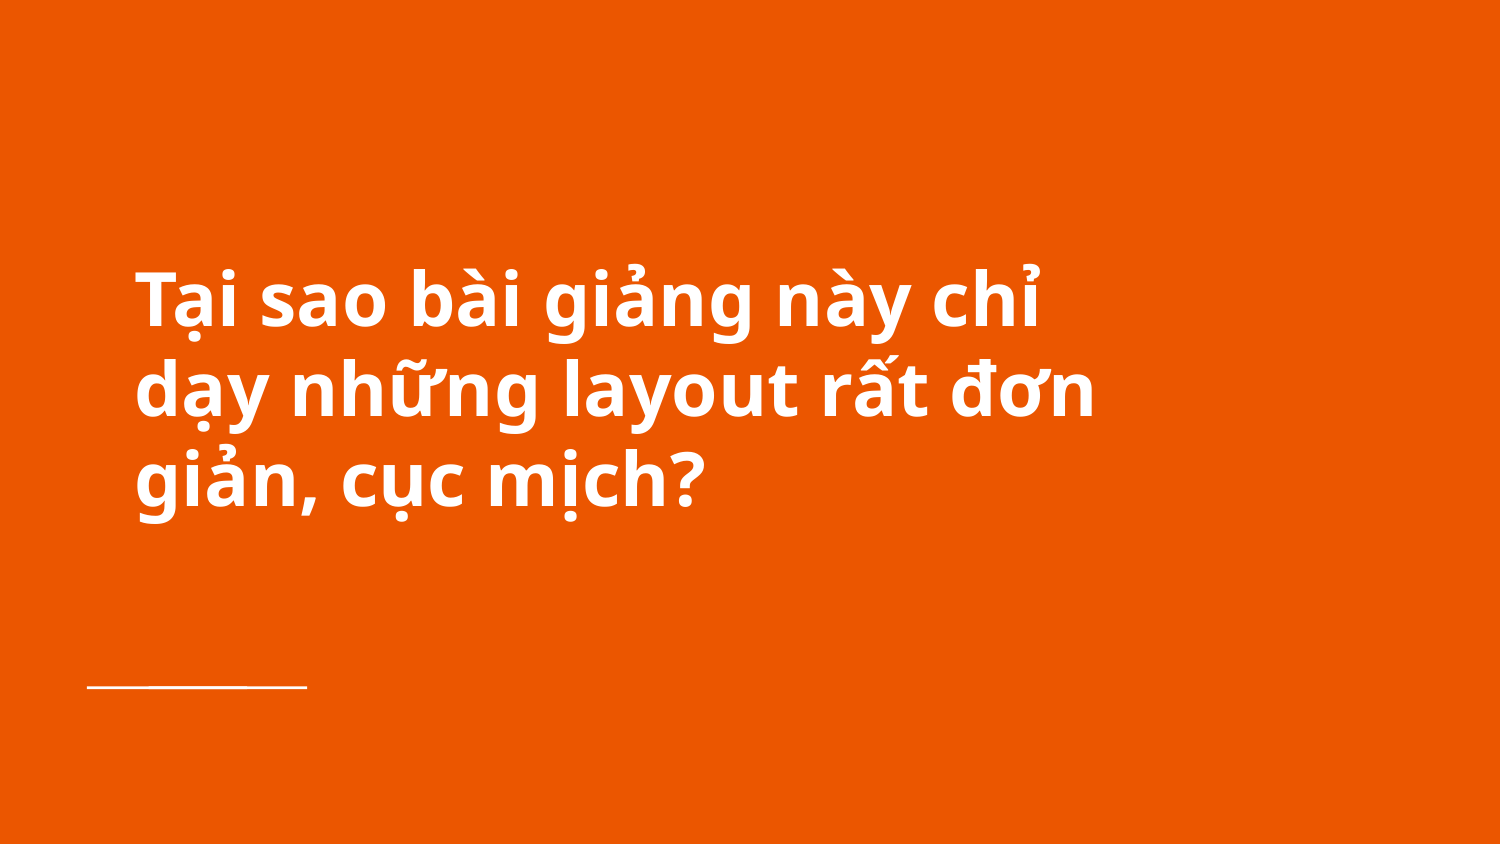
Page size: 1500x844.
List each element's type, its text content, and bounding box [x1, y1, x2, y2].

title Tại sao bài giảng này chỉ dạy những layout rất đơn giản, cục mịch? [119, 141, 1272, 632]
